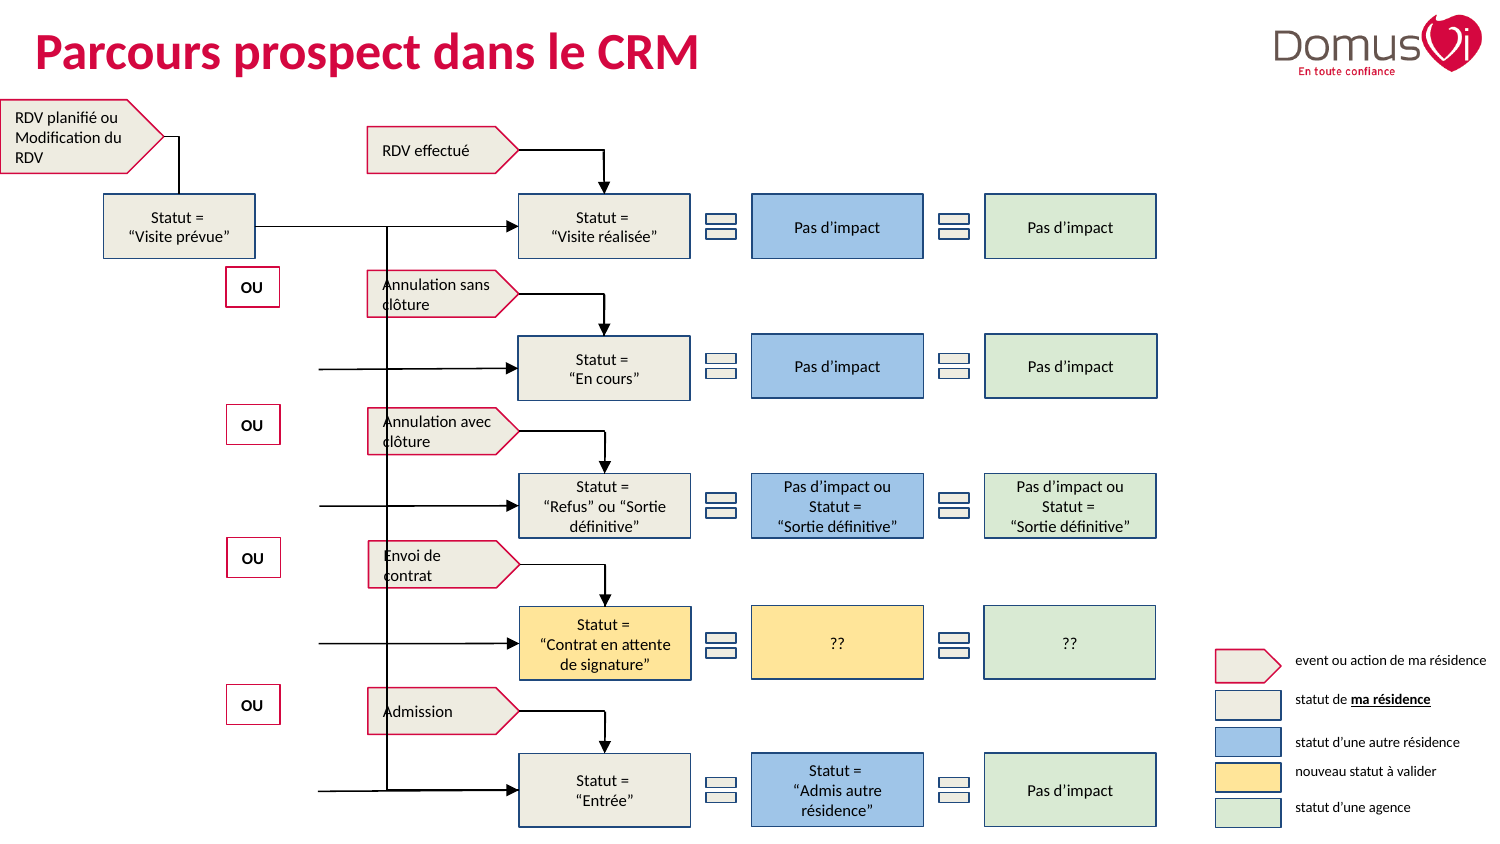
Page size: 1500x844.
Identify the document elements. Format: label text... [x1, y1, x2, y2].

text_box ?? [751, 605, 924, 680]
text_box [519, 430, 605, 474]
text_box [518, 293, 605, 337]
text_box [705, 647, 736, 658]
text_box [705, 508, 736, 519]
text_box Pas d’impact [751, 194, 924, 259]
text_box RDV effectué [367, 126, 518, 174]
text_box [705, 353, 736, 364]
text_box Statut = “En cours” [524, 336, 691, 401]
text_box [939, 632, 969, 643]
picture [1392, 1, 1495, 90]
text_box Statut = “Admis autre résidence” [751, 752, 924, 827]
text_box Pas d’impact [984, 194, 1157, 259]
text_box [939, 213, 969, 224]
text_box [1215, 641, 1500, 838]
text_box [705, 792, 736, 803]
text_box Statut = “Visite réalisée” [518, 194, 691, 259]
text_box [939, 368, 969, 379]
text_box [705, 777, 736, 788]
text_box [705, 632, 736, 643]
text_box [939, 228, 969, 239]
text_box [939, 647, 969, 658]
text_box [254, 226, 519, 791]
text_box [518, 149, 605, 195]
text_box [519, 710, 605, 754]
title Parcours prospect dans le CRM [19, 0, 1392, 106]
text_box [705, 493, 736, 504]
text_box Pas d’impact ou Statut = “Sortie définitive” [984, 473, 1157, 538]
text_box [705, 368, 736, 379]
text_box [519, 564, 606, 607]
text_box OU [225, 267, 247, 308]
text_box [939, 777, 969, 788]
text_box ?? [983, 605, 1156, 680]
text_box OU [226, 537, 248, 578]
text_box [705, 213, 736, 224]
text_box Statut = “Visite prévue” [103, 194, 255, 259]
text_box Pas d’impact [984, 333, 1157, 399]
text_box [939, 792, 969, 803]
text_box Pas d’impact [984, 752, 1157, 827]
text_box [705, 228, 736, 239]
text_box [939, 353, 969, 364]
text_box Statut = “Contrat en attente de signature” [523, 606, 692, 681]
text_box Statut = “Entrée” [518, 753, 691, 827]
text_box Statut = “Refus” ou “Sortie définitive” [524, 473, 691, 538]
text_box RDV planifié ou Modification du RDV [0, 99, 163, 174]
text_box OU [226, 404, 248, 445]
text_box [163, 136, 180, 195]
text_box Pas d’impact ou Statut = “Sortie définitive” [751, 473, 924, 538]
text_box [939, 508, 969, 519]
text_box Pas d’impact [751, 333, 924, 399]
text_box OU [226, 684, 249, 725]
text_box [939, 493, 969, 504]
